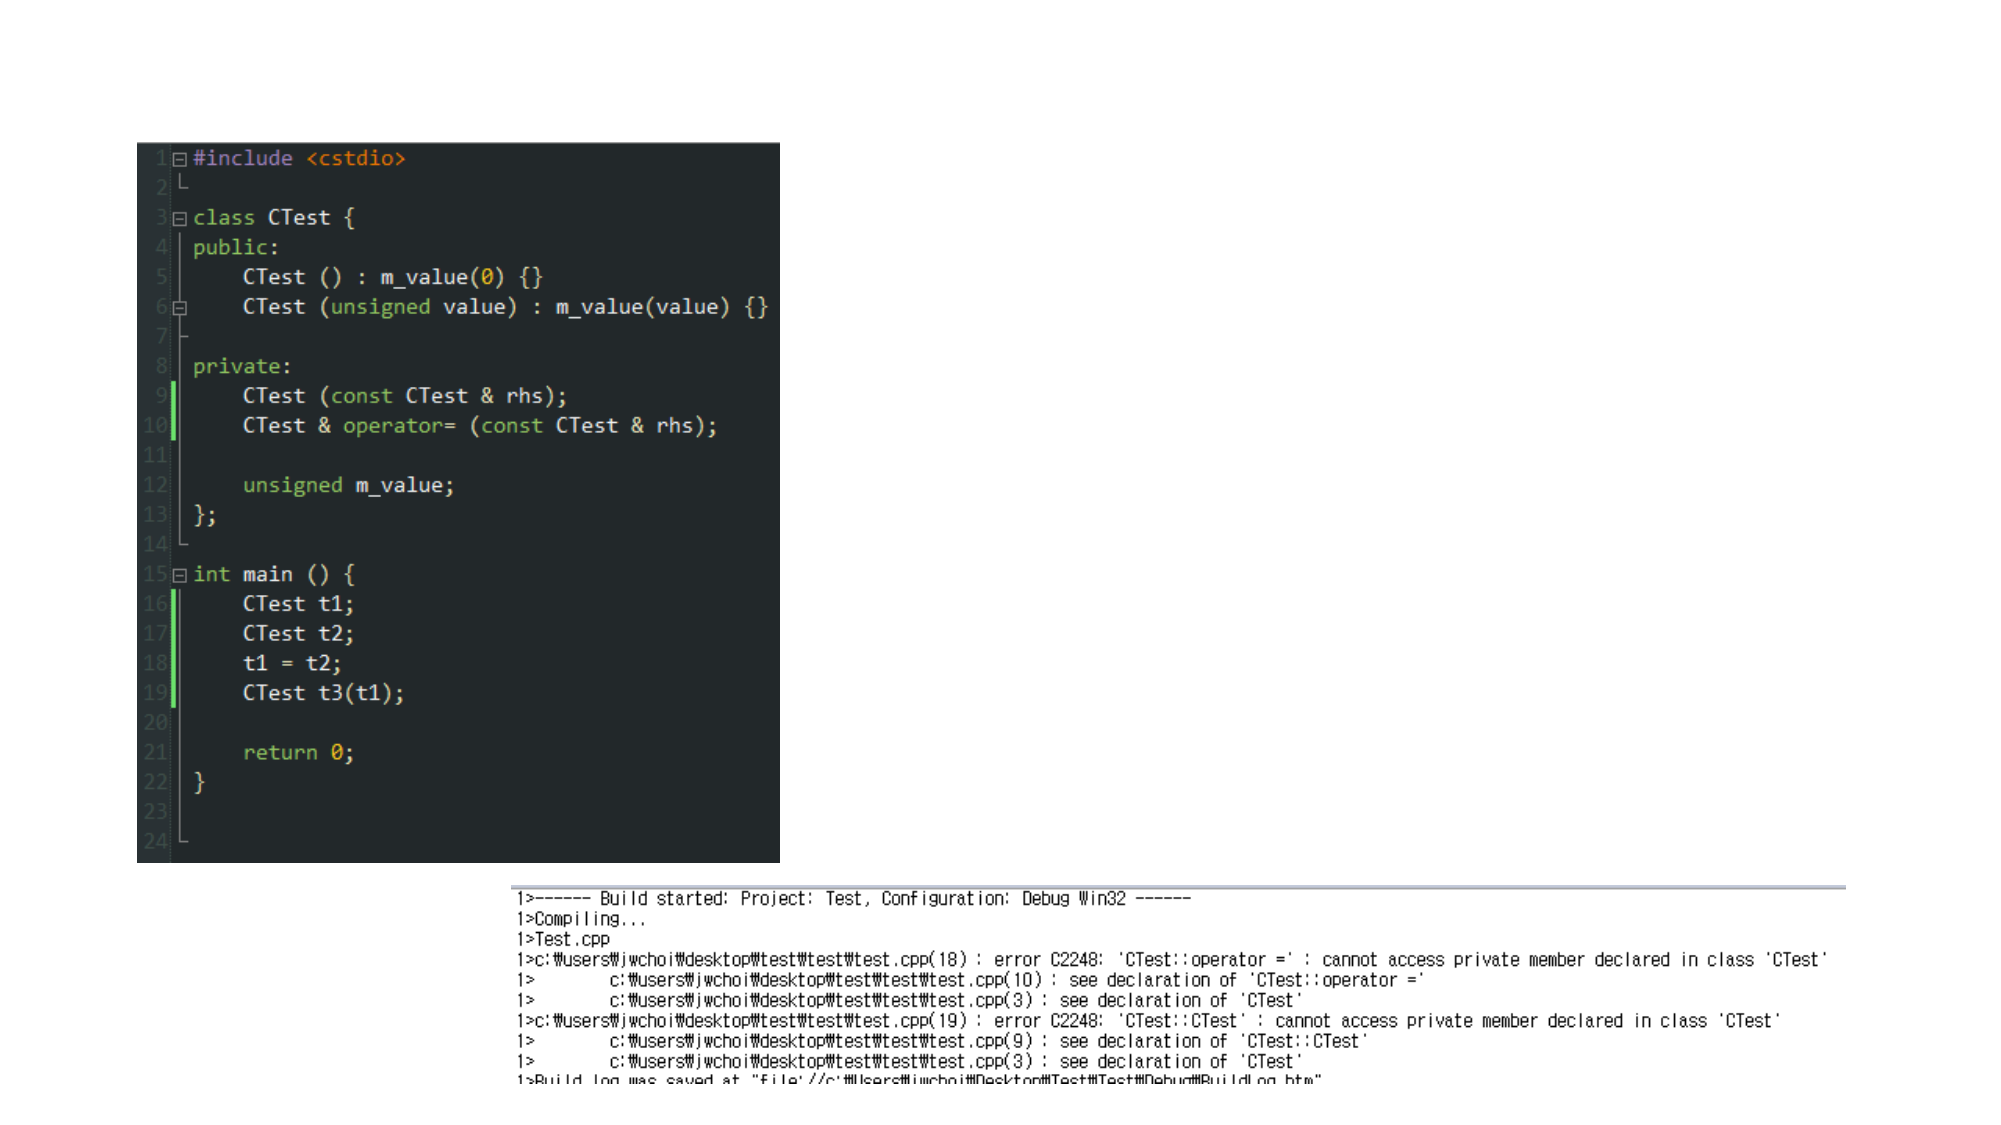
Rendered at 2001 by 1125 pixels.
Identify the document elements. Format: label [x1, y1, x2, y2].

picture [137, 142, 780, 864]
picture [511, 885, 1846, 1084]
